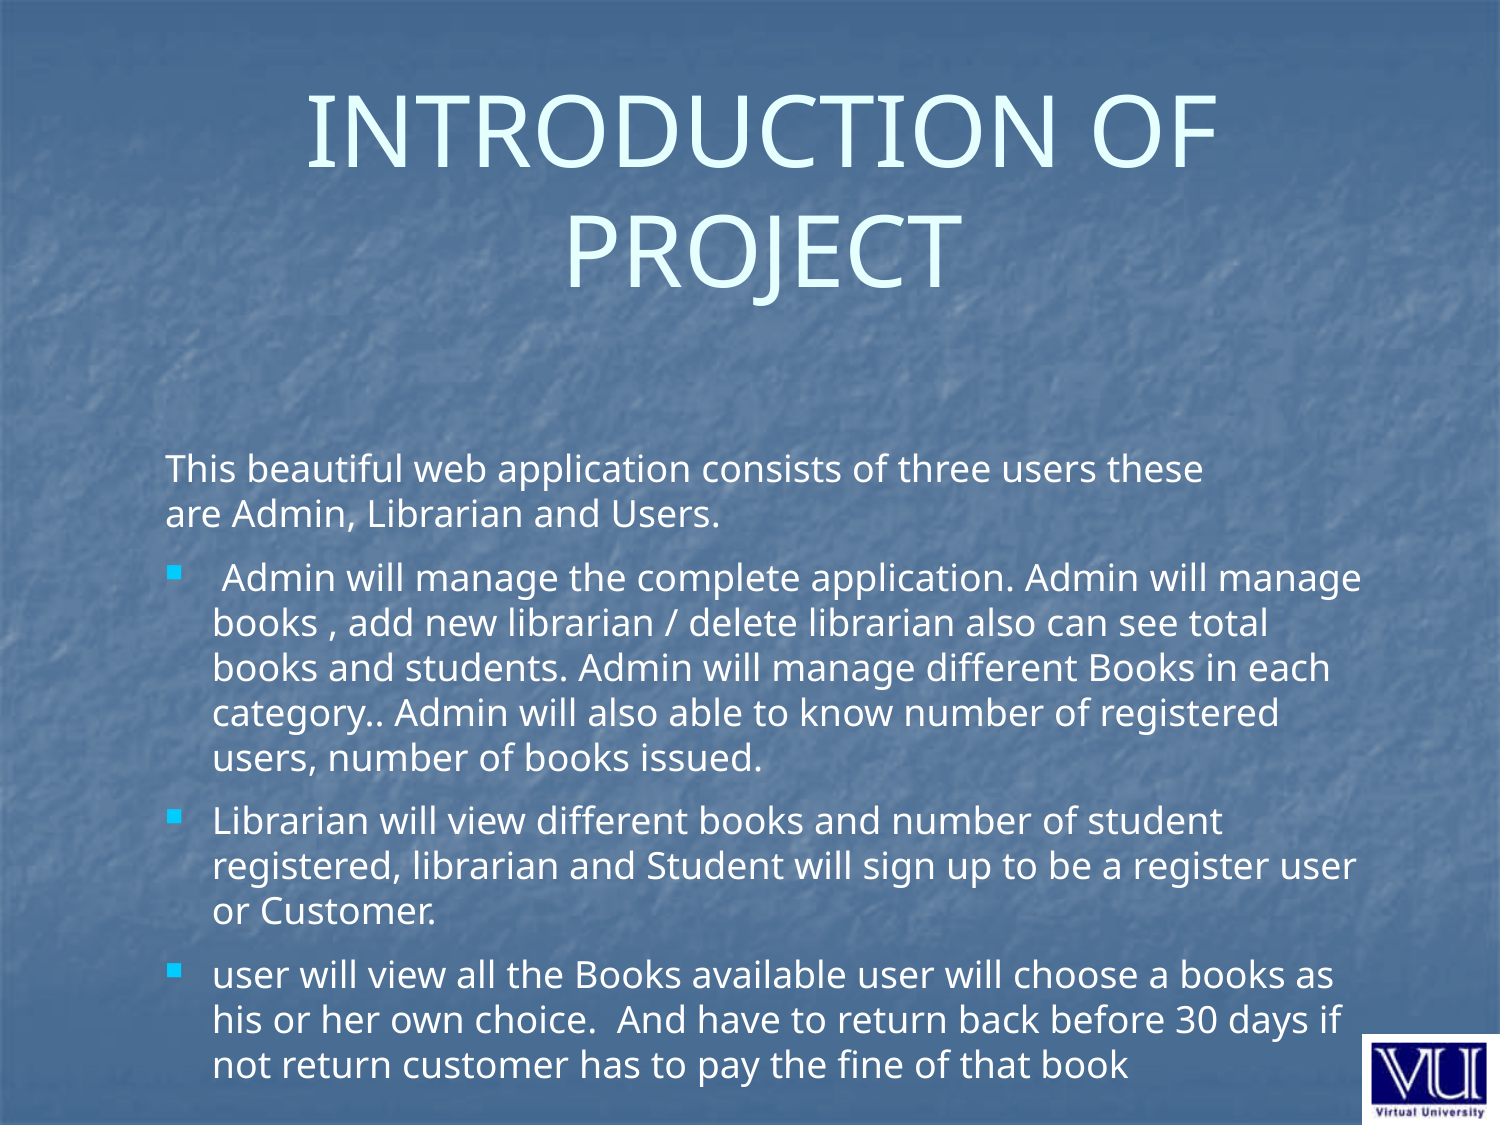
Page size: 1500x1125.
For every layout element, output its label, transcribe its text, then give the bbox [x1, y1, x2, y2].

title INTRODUCTION OF PROJECT [124, 37, 1401, 338]
picture [1362, 1034, 1500, 1125]
text_box This beautiful web application consists of three users these are Admin, Librarian and Users. Admin will manage the complete application. Admin will manage books , add new librarian / delete librarian also can see total books and students. Admin will manage different Books in each category.. Admin will also able to know number of registered users, number of books issued. Librarian will view different books and number of student registered, librarian and Student will sign up to be a register user or Customer. user will view all the Books available user will choose a books as his or her own choice. And have to return back before 30 days if not return customer has to pay the fine of that book [150, 437, 1388, 1125]
